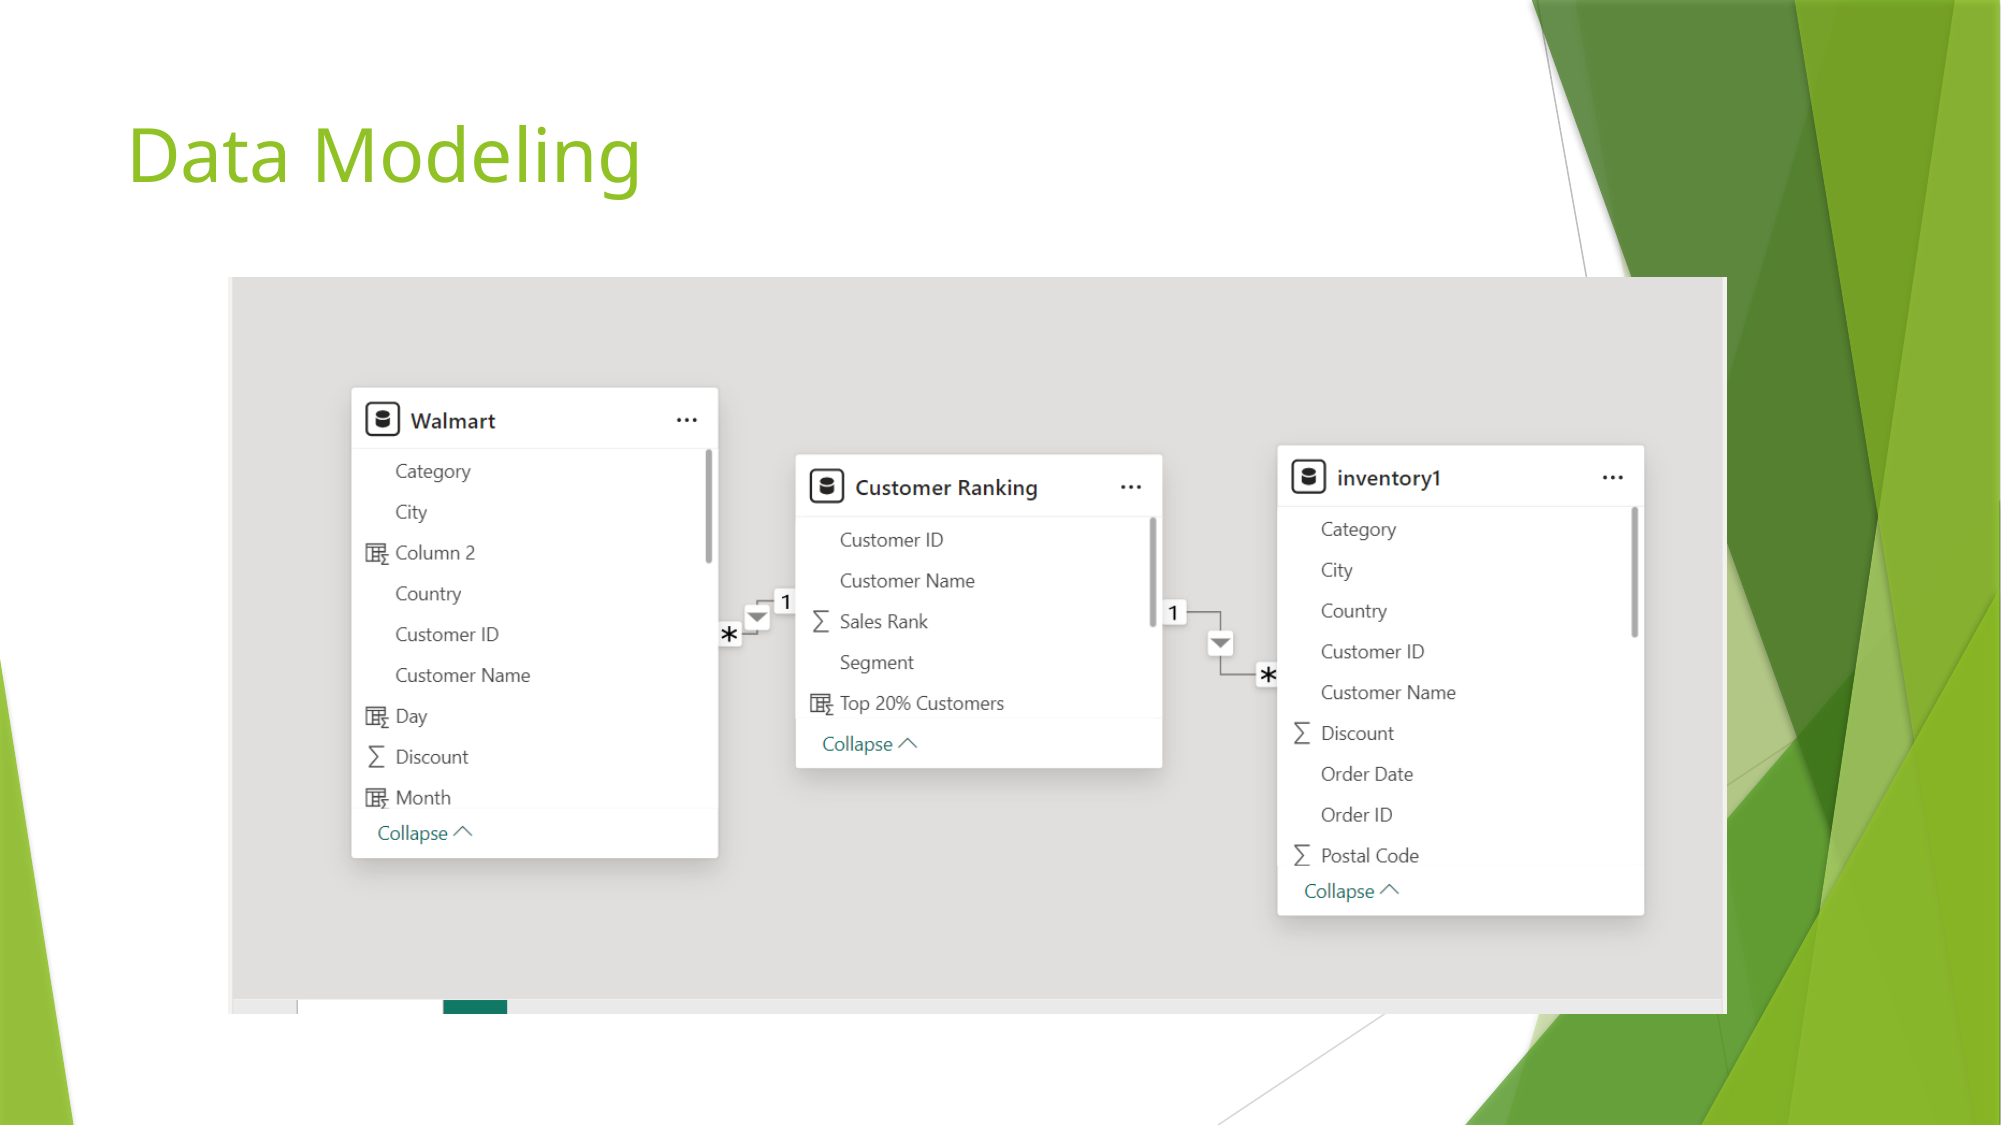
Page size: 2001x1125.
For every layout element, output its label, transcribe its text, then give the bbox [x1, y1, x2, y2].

title Data Modeling [111, 99, 1522, 317]
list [228, 276, 1727, 1014]
